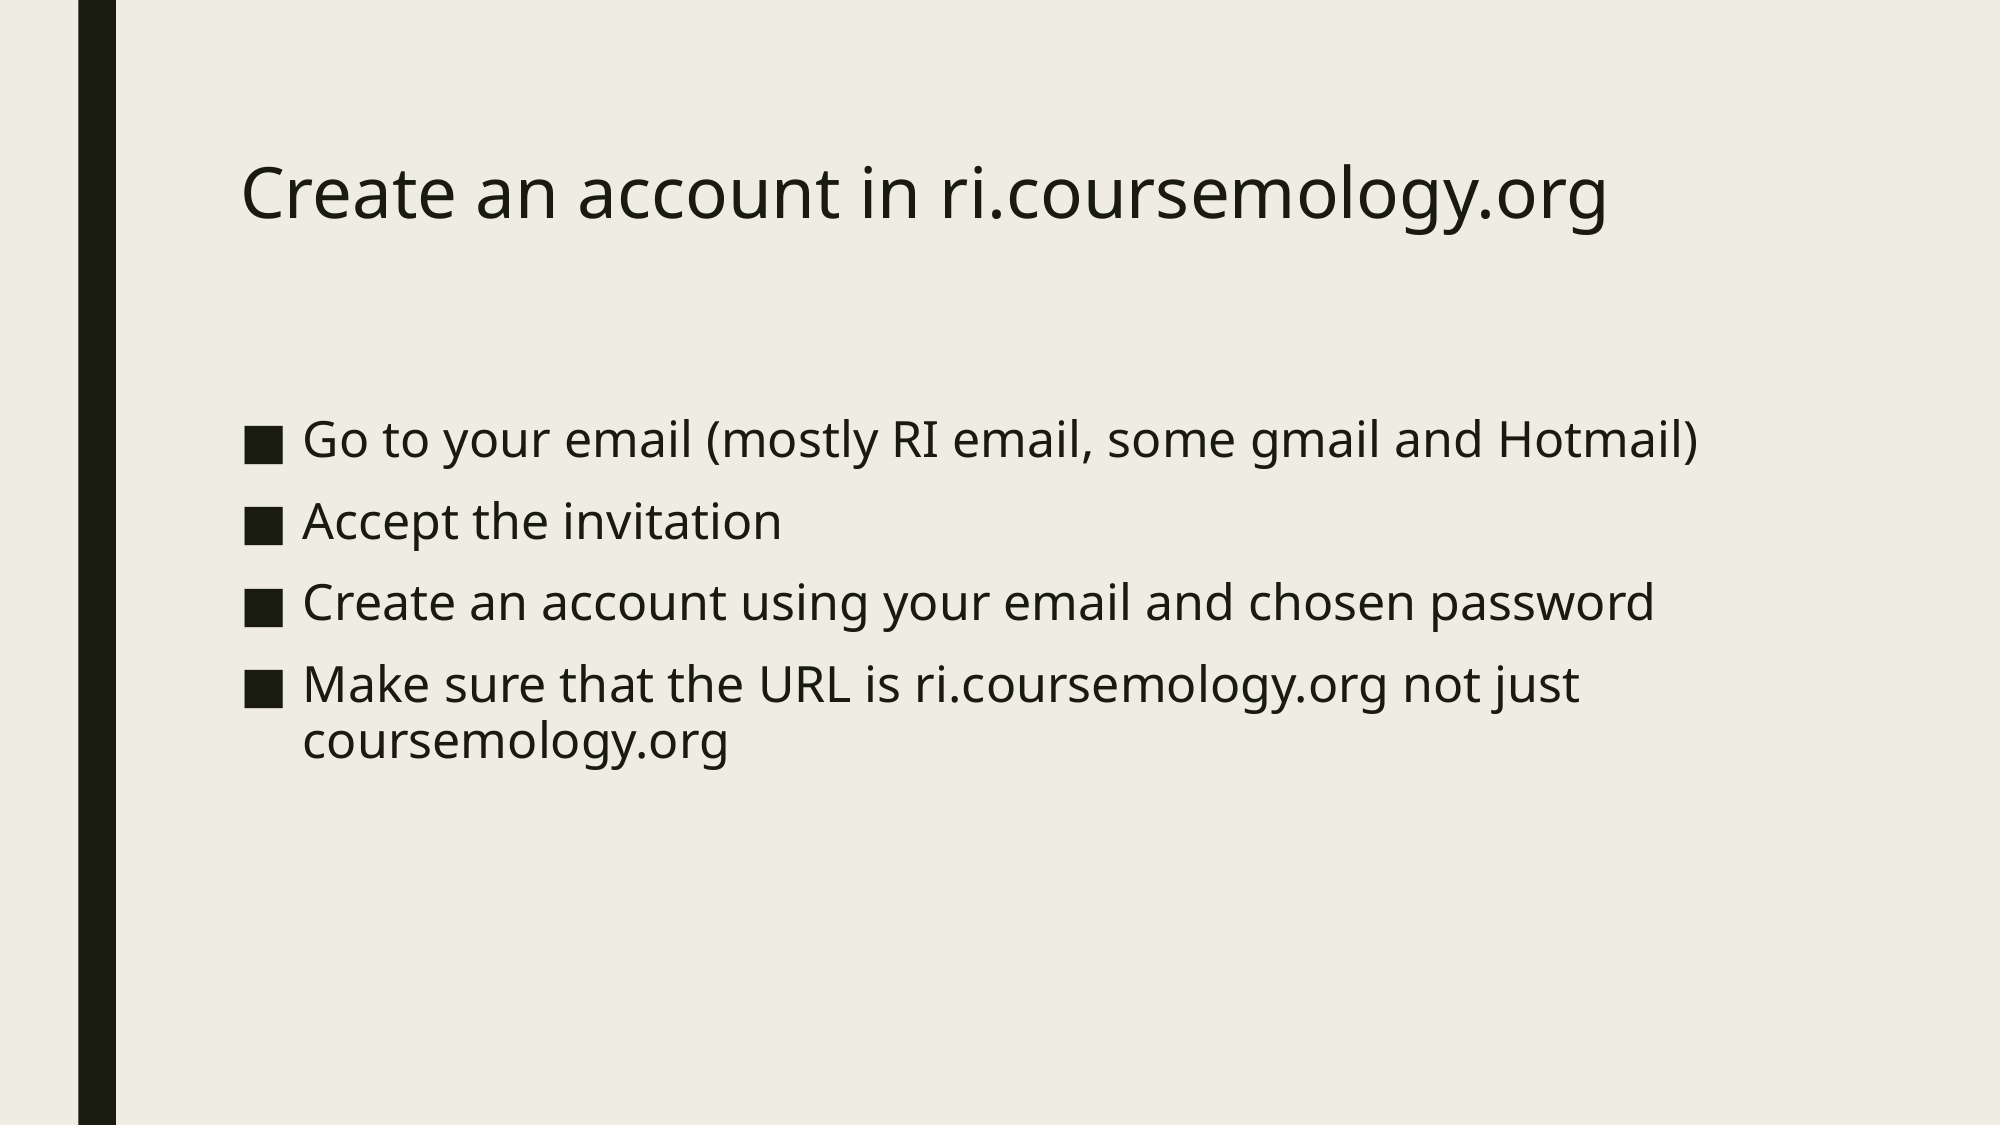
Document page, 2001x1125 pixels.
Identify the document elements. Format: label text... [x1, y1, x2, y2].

title Create an account in ri.coursemology.org [225, 150, 1800, 296]
list Go to your email (mostly RI email, some gmail and Hotmail) Accept the invitation Create an account using your email and chosen password Make sure that the URL is ri.coursemology.org not just coursemology.org [225, 405, 1800, 805]
